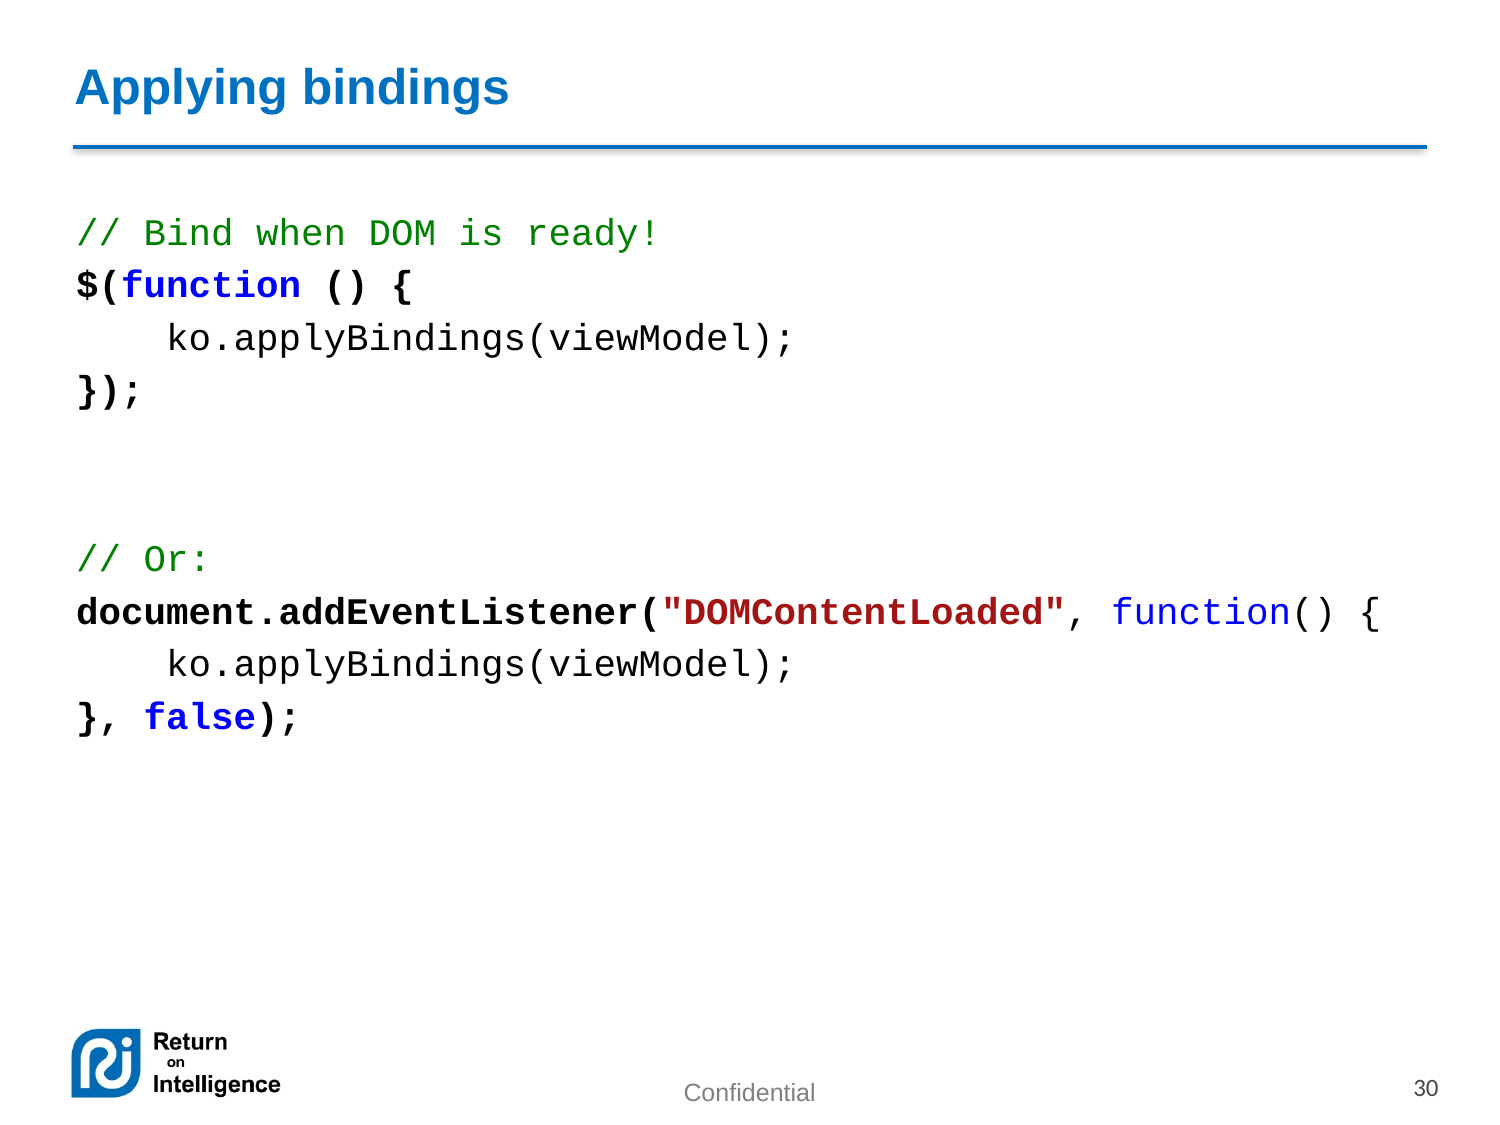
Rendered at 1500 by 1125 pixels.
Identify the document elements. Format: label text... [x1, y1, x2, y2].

list // Bind when DOM is ready! $(function () { ko.applyBindings(viewModel); }); // Or: document.addEventListener("DOMContentLoaded", function() { ko.applyBindings(viewModel); }, false); [61, 199, 1454, 988]
picture [67, 1022, 289, 1098]
title Applying bindings [59, 2, 1454, 166]
